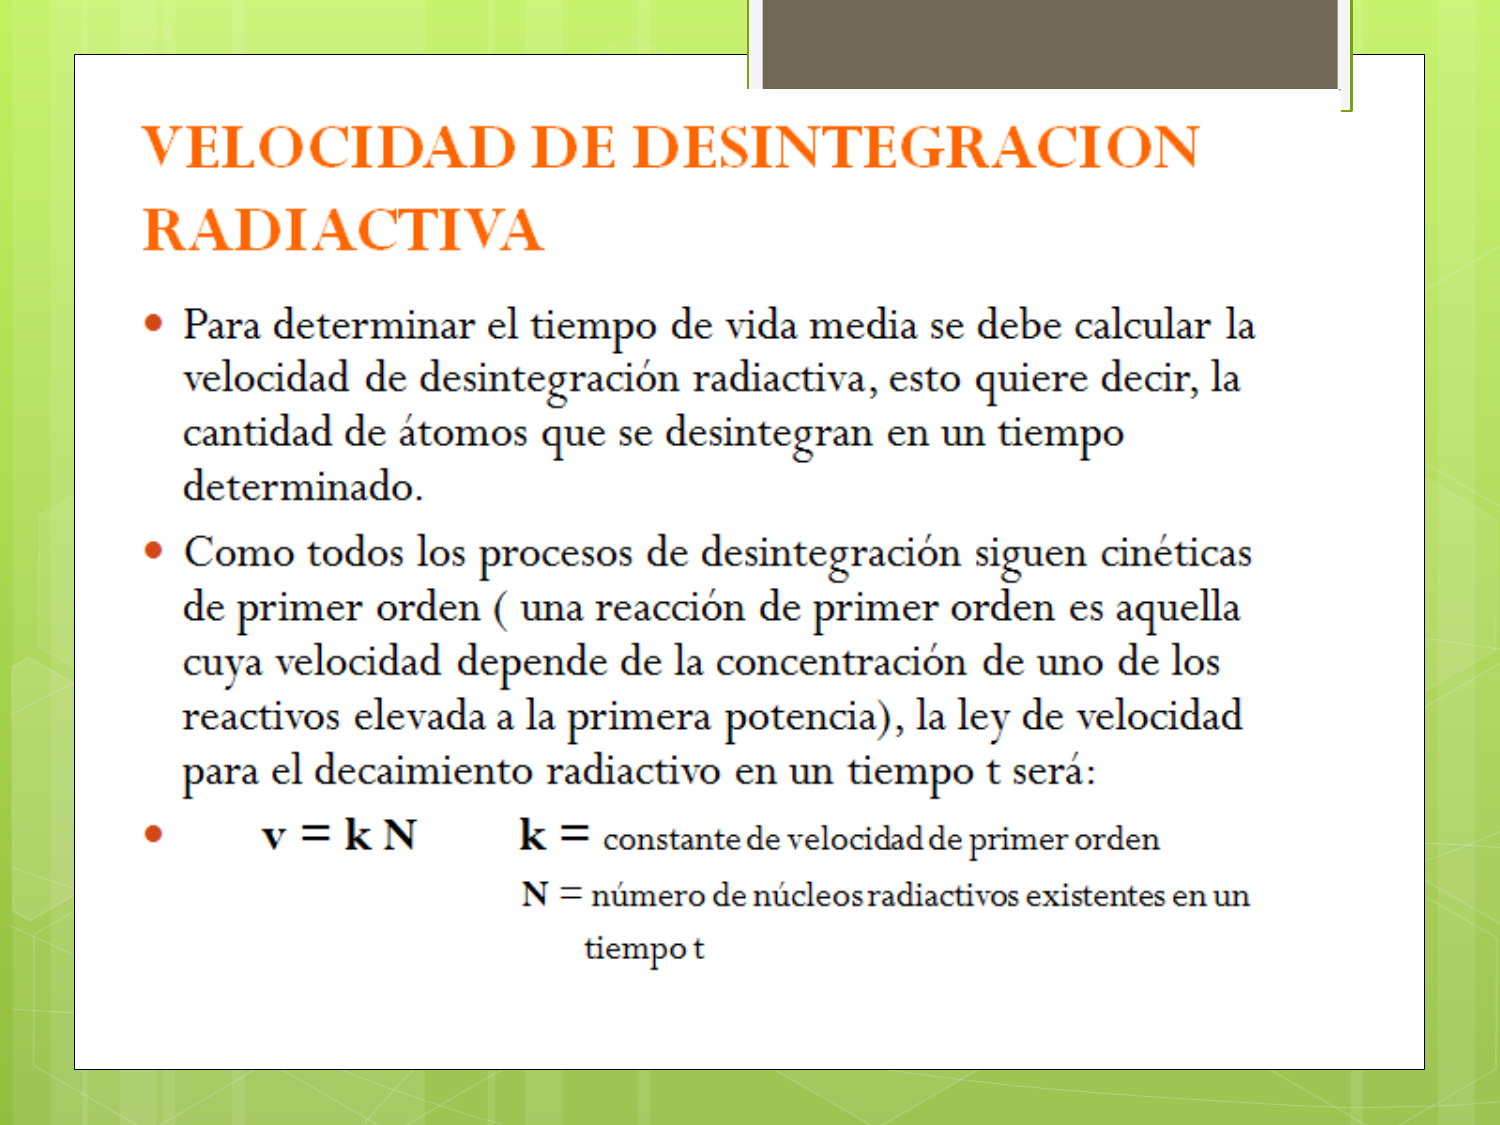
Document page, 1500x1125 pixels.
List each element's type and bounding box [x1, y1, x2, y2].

picture [76, 89, 1341, 991]
